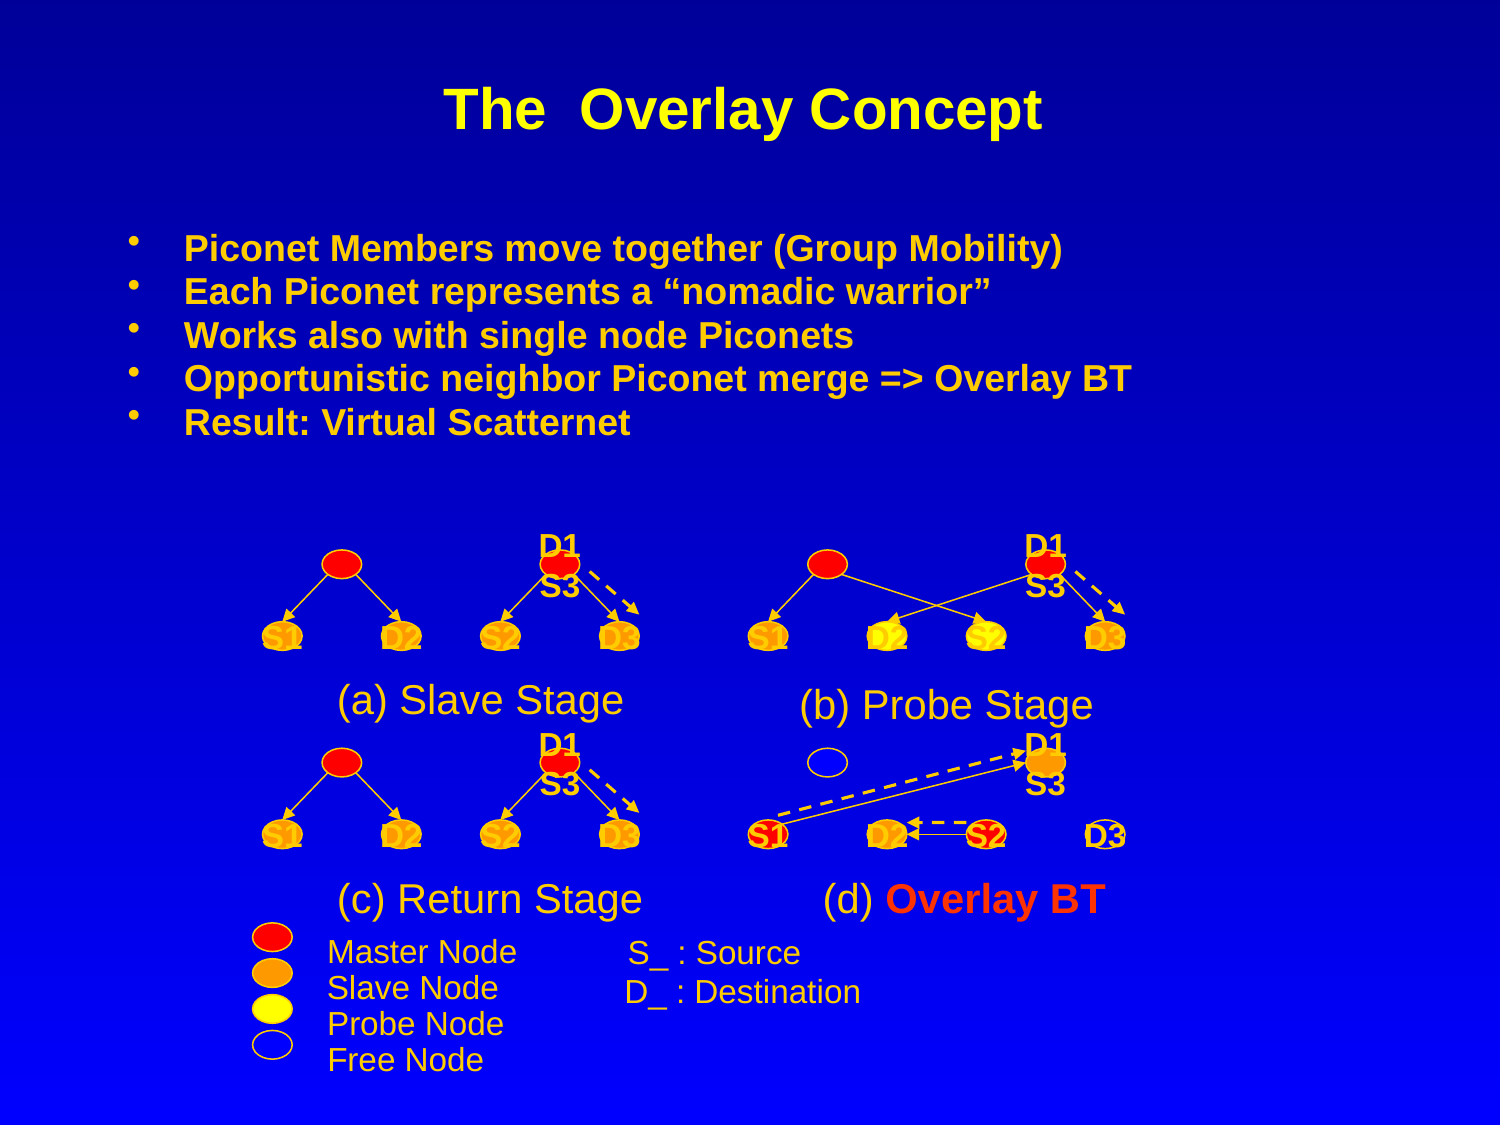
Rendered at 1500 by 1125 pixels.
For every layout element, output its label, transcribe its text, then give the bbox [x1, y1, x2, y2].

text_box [252, 549, 1126, 1087]
list Piconet Members move together (Group Mobility) Each Piconet represents a “nomadic warrior” Works also with single node Piconets Opportunistic neighbor Piconet merge => Overlay BT Result: Virtual Scatternet [112, 224, 1388, 504]
title The Overlay Concept [162, 62, 1326, 151]
